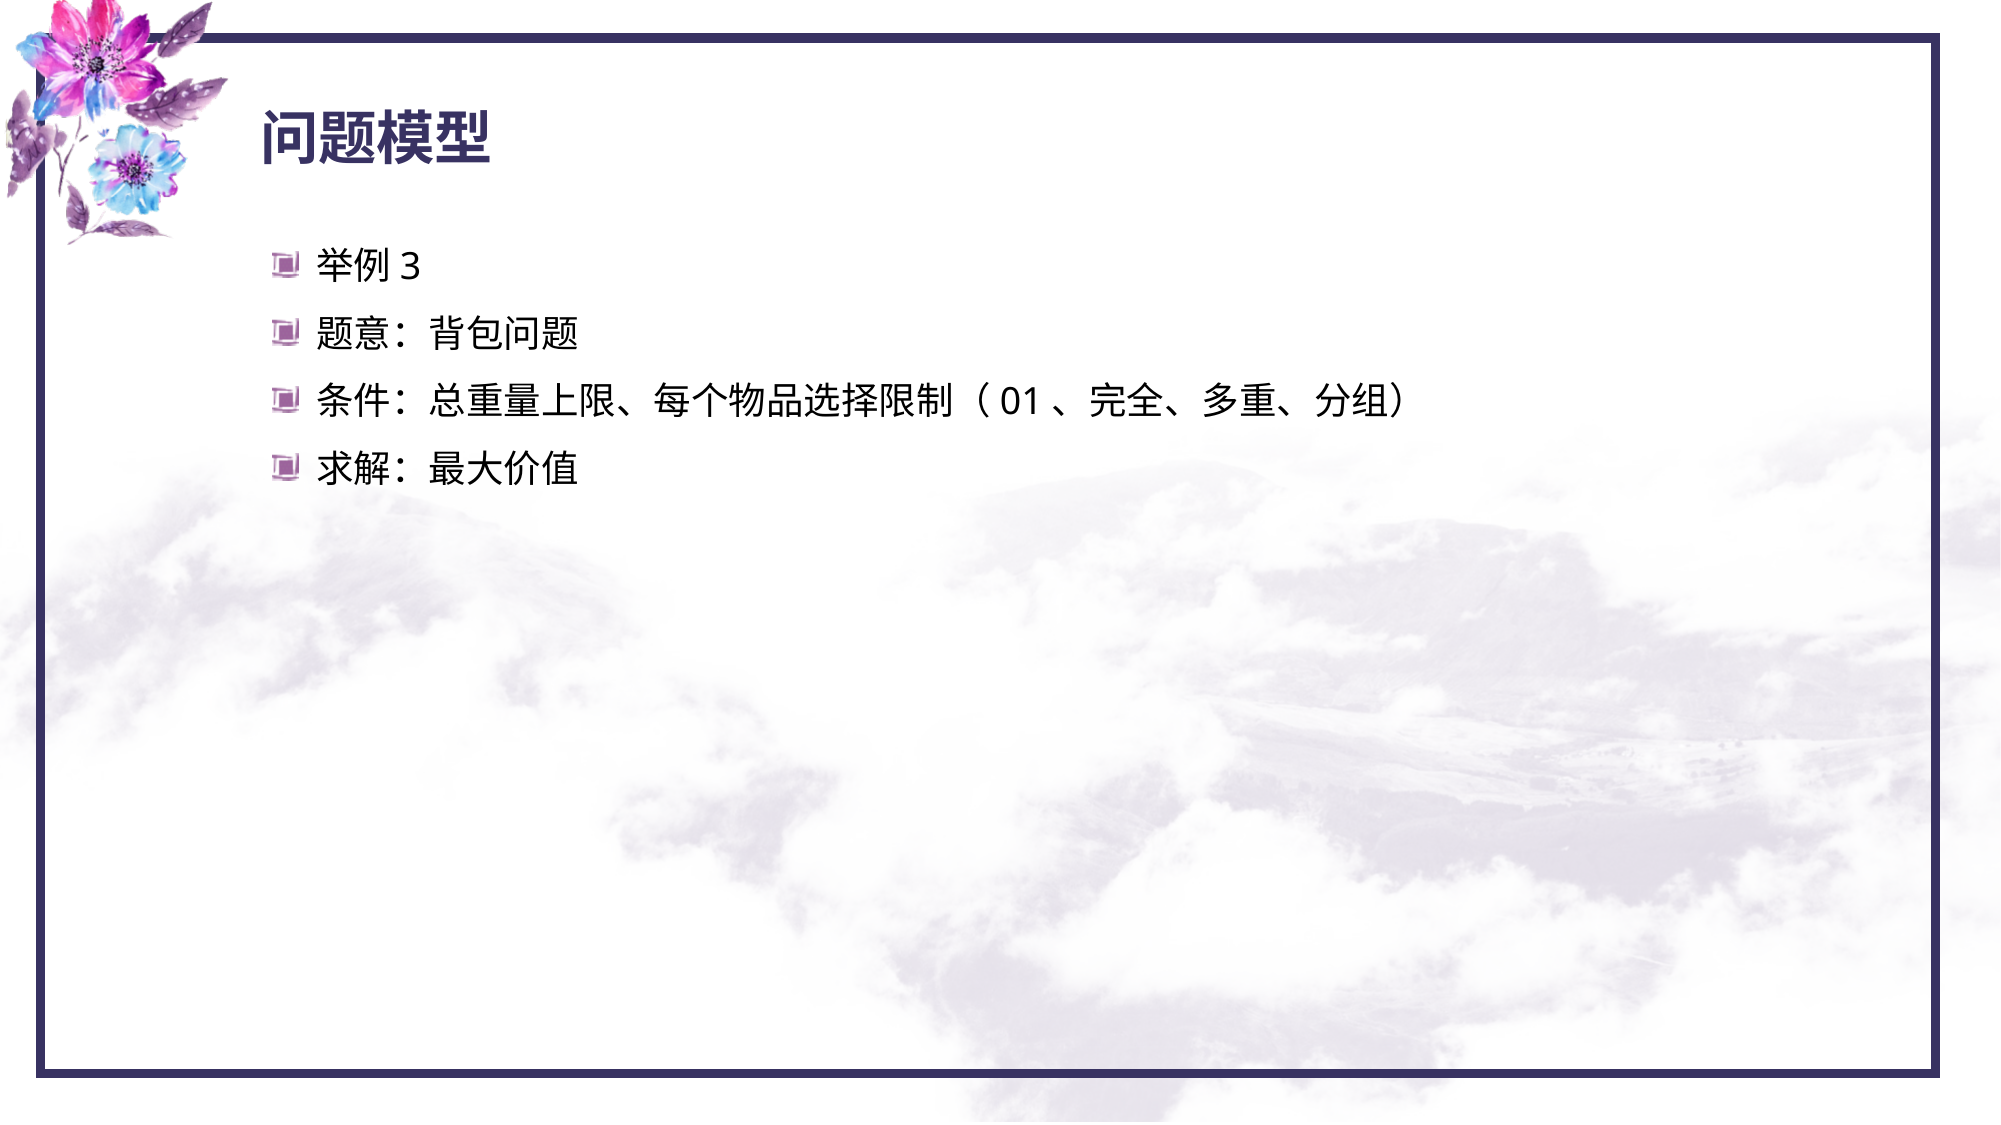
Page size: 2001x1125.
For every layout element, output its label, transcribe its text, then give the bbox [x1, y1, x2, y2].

picture [272, 453, 299, 481]
text_box 问题模型 [245, 93, 758, 179]
picture [0, 0, 237, 279]
text_box 举例3 题意：背包问题 条件：总重量上限、每个物品选择限制（01、完全、多重、分组） 求解：最大价值 [257, 212, 1769, 497]
picture [272, 318, 299, 346]
picture [272, 386, 299, 413]
picture [272, 251, 299, 278]
